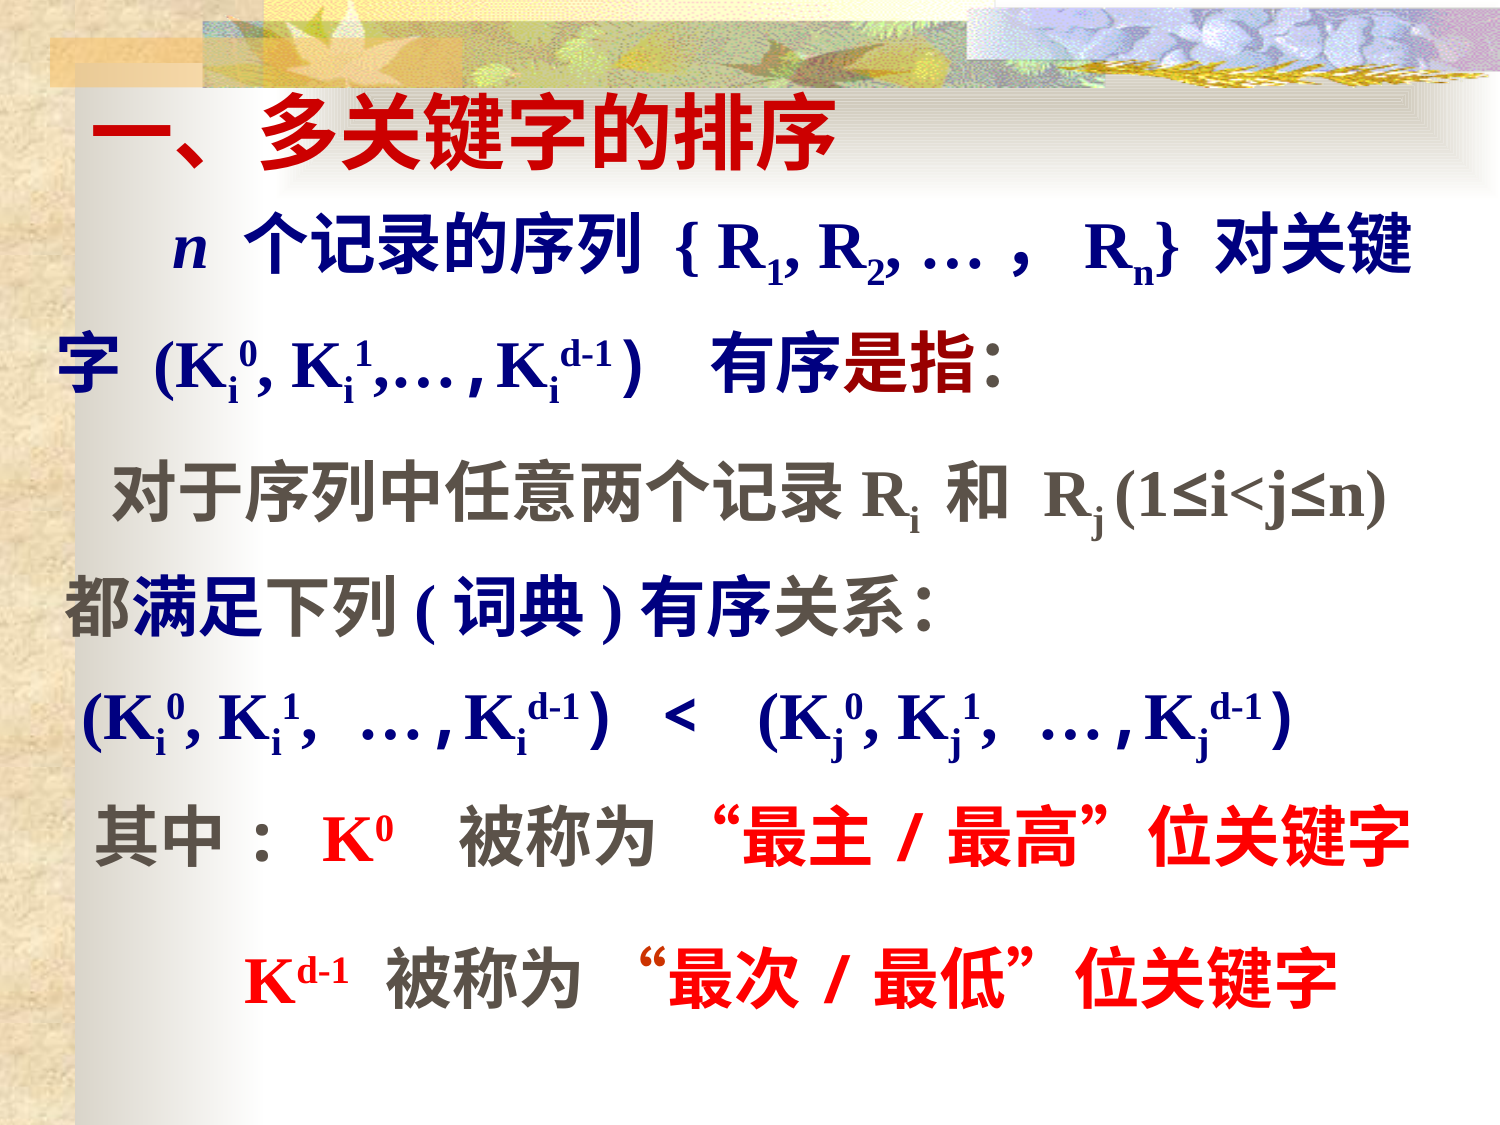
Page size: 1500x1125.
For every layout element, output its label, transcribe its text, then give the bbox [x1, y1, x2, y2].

text_box 对于序列中任意两个记录Ri 和 Rj (1≤i<j≤n) 都满足下列(词典)有序关系： (Ki0, Ki1, …,Kid-1) < (Kj0, Kj1, …,Kjd-1) [49, 415, 1466, 771]
text_box Kd-1 被称为 “最次/最低”位关键字 [229, 929, 1355, 1025]
picture [0, 0, 1500, 1125]
text_box 其中: K0 被称为 “最主/最高”位关键字 [47, 767, 1500, 882]
title 一、多关键字的排序 [74, 74, 1351, 188]
text_box n 个记录的序列 { R1, R2, …，Rn} 对关键字 (Ki0, Ki1,…,Kid-1) 有序是指： [40, 167, 1461, 419]
